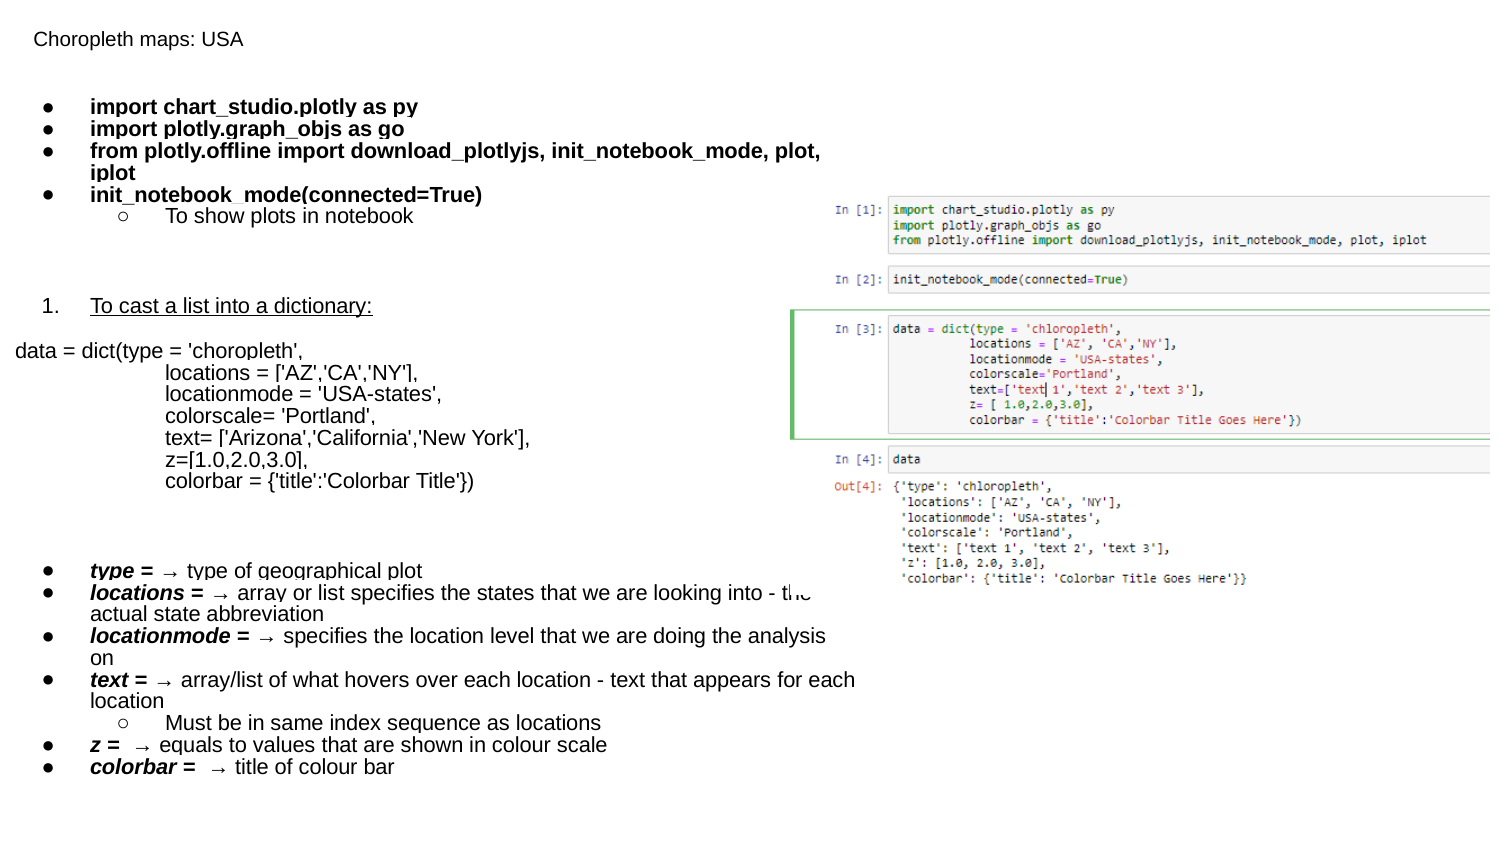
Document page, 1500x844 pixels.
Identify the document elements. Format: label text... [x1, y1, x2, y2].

list import chart_studio.plotly as py import plotly.graph_objs as go from plotly.offline import download_plotlyjs, init_notebook_mode, plot, iplot init_notebook_mode(connected=True) To show plots in notebook To cast a list into a dictionary: data = dict(type = 'choropleth', locations = ['AZ','CA','NY'], locationmode = 'USA-states', colorscale= 'Portland', text= ['Arizona','California','New York'], z=[1.0,2.0,3.0], colorbar = {'title':'Colorbar Title'}) type = → type of geographical plot locations = → array or list specifies the states that we are looking into - the actual state abbreviation locationmode = → specifies the location level that we are doing the analysis on text = → array/list of what hovers over each location - text that appears for each location Must be in same index sequence as locations z = → equals to values that are shown in colour scale colorbar = → title of colour bar [0, 82, 872, 844]
title Choropleth maps: USA [18, 12, 1417, 66]
picture [790, 188, 1490, 596]
